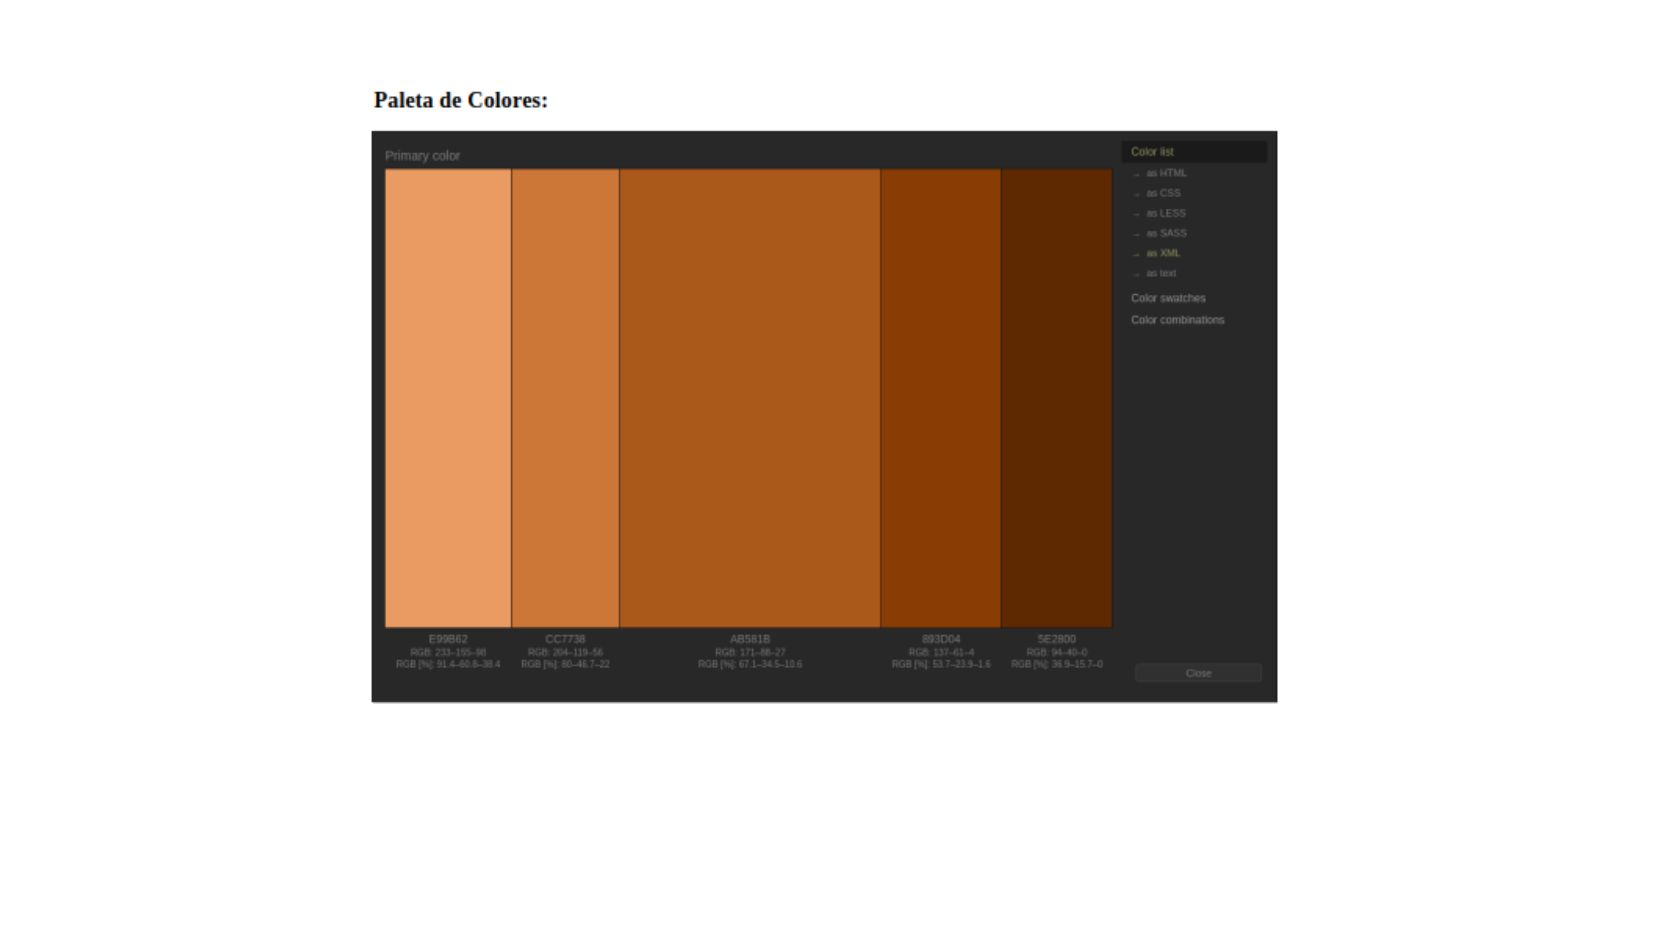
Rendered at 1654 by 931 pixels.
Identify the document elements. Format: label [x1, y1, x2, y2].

picture [350, 89, 1309, 729]
